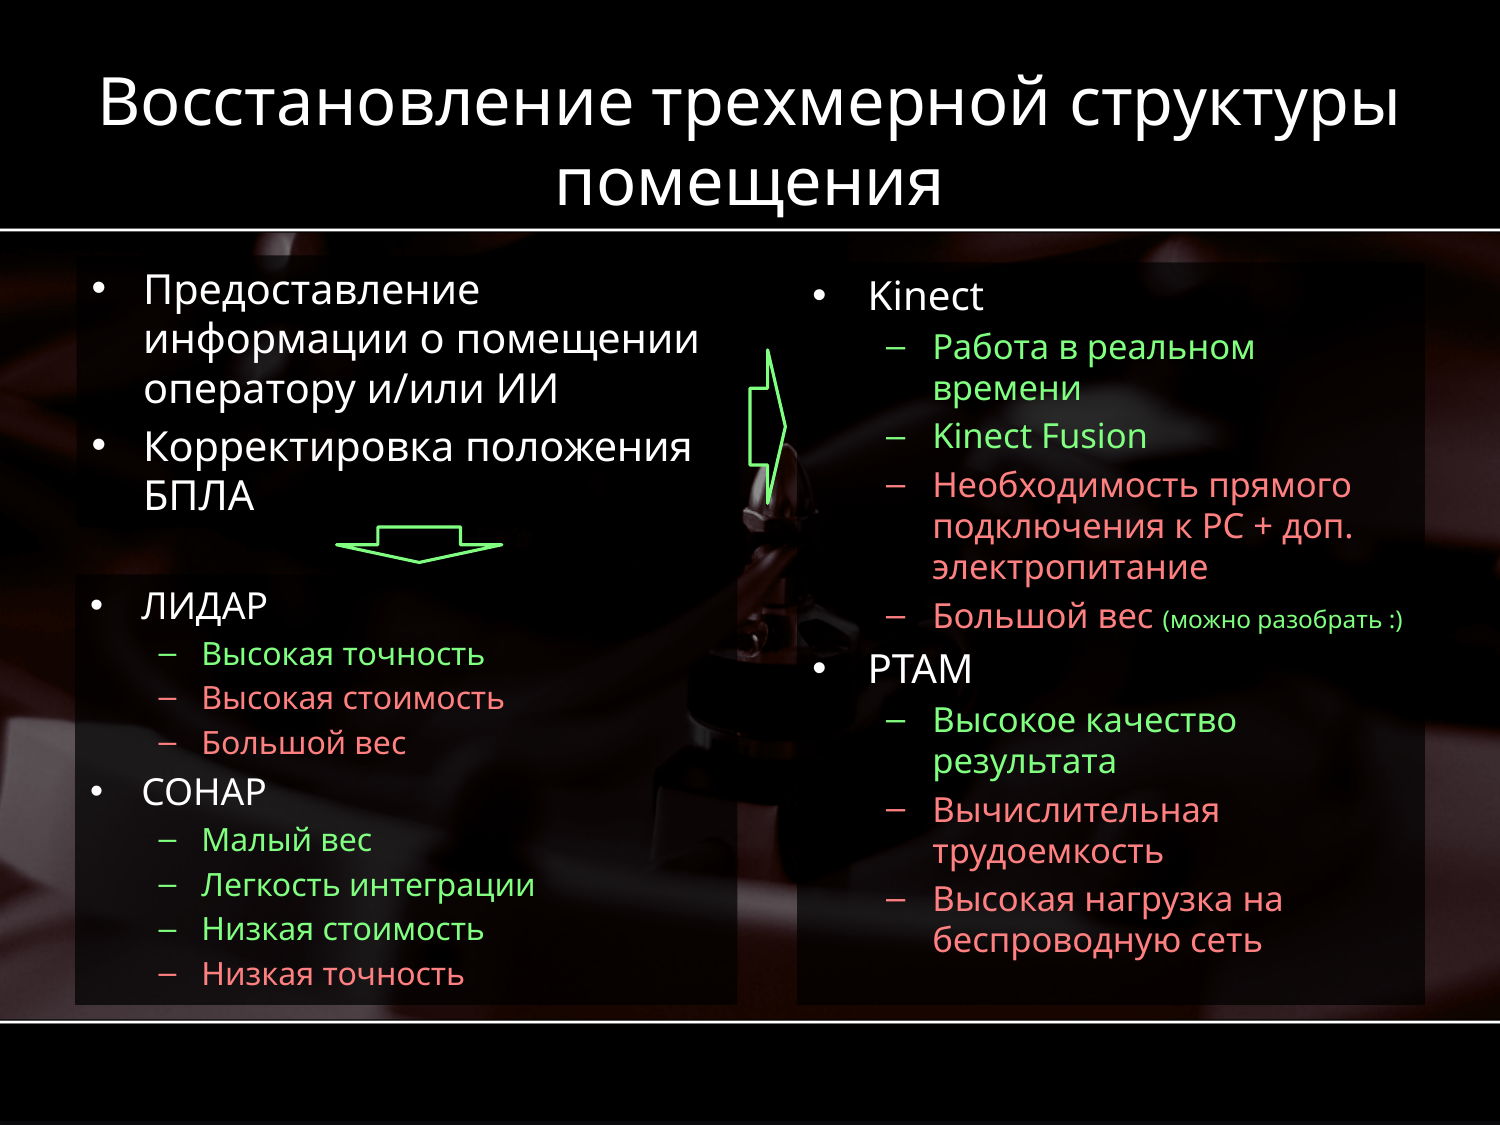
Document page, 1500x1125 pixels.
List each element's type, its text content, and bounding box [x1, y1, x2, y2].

text_box [334, 524, 504, 565]
picture [0, 0, 1500, 1125]
text_box [747, 347, 788, 506]
list ЛИДАР Высокая точность Высокая стоимость Большой вес СОНАР Малый вес Легкость интеграции Низкая стоимость Низкая точность [75, 574, 738, 1005]
list Kinect Работа в реальном времени Kinect Fusion Необходимость прямого подключения к PC + доп. электропитание Большой вес (можно разобрать :) PTAM Высокое качество результата Вычислительная трудоемкость Высокая нагрузка на беспроводную сеть [797, 262, 1425, 1005]
title Восстановление трехмерной структуры помещения [75, 45, 1425, 233]
text_box Предоставление информации о помещении оператору и/или ИИ Корректировка положения БПЛА [76, 255, 740, 528]
